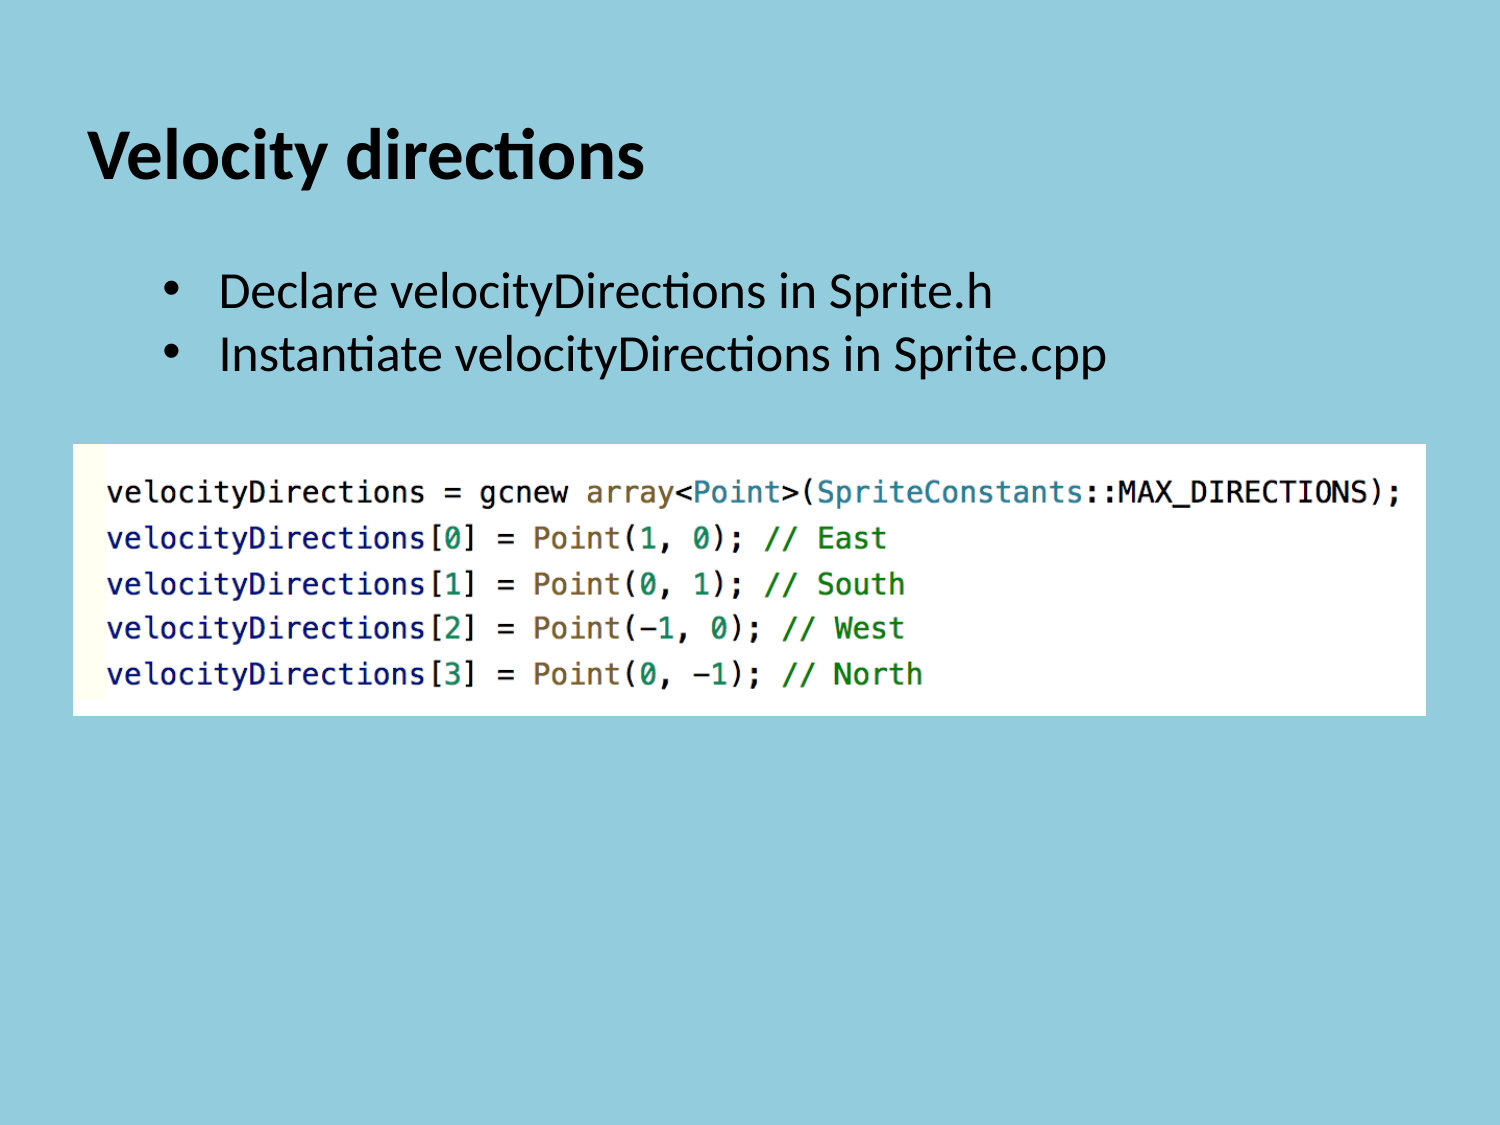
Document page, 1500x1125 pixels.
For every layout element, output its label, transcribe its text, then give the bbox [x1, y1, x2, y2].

text_box Velocity directions Declare velocityDirections in Sprite.h Instantiate velocityDirections in Sprite.cpp [0, 1, 1500, 575]
picture [73, 444, 1427, 716]
